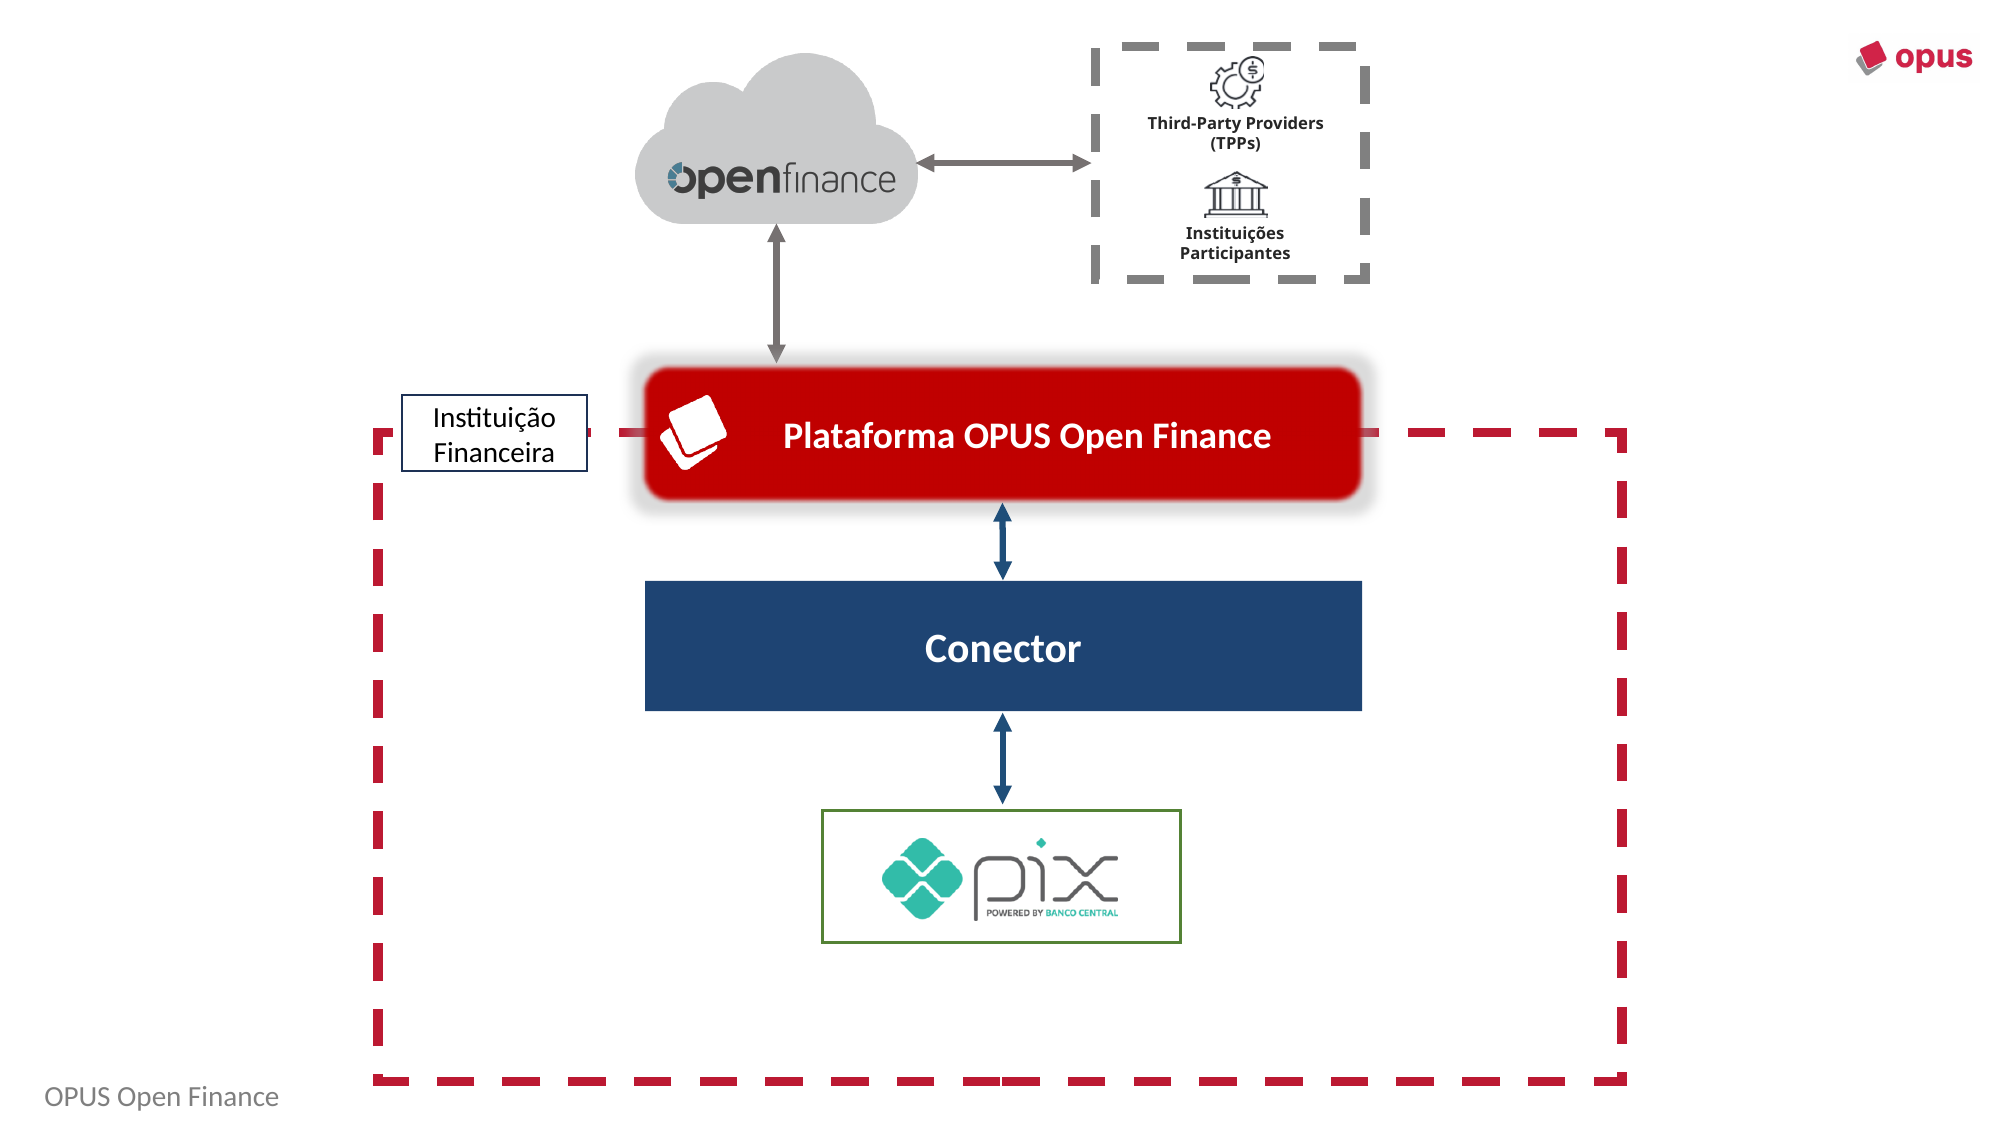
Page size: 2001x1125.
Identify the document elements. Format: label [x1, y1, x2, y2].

text_box [378, 46, 1623, 1082]
picture [1848, 33, 1980, 83]
